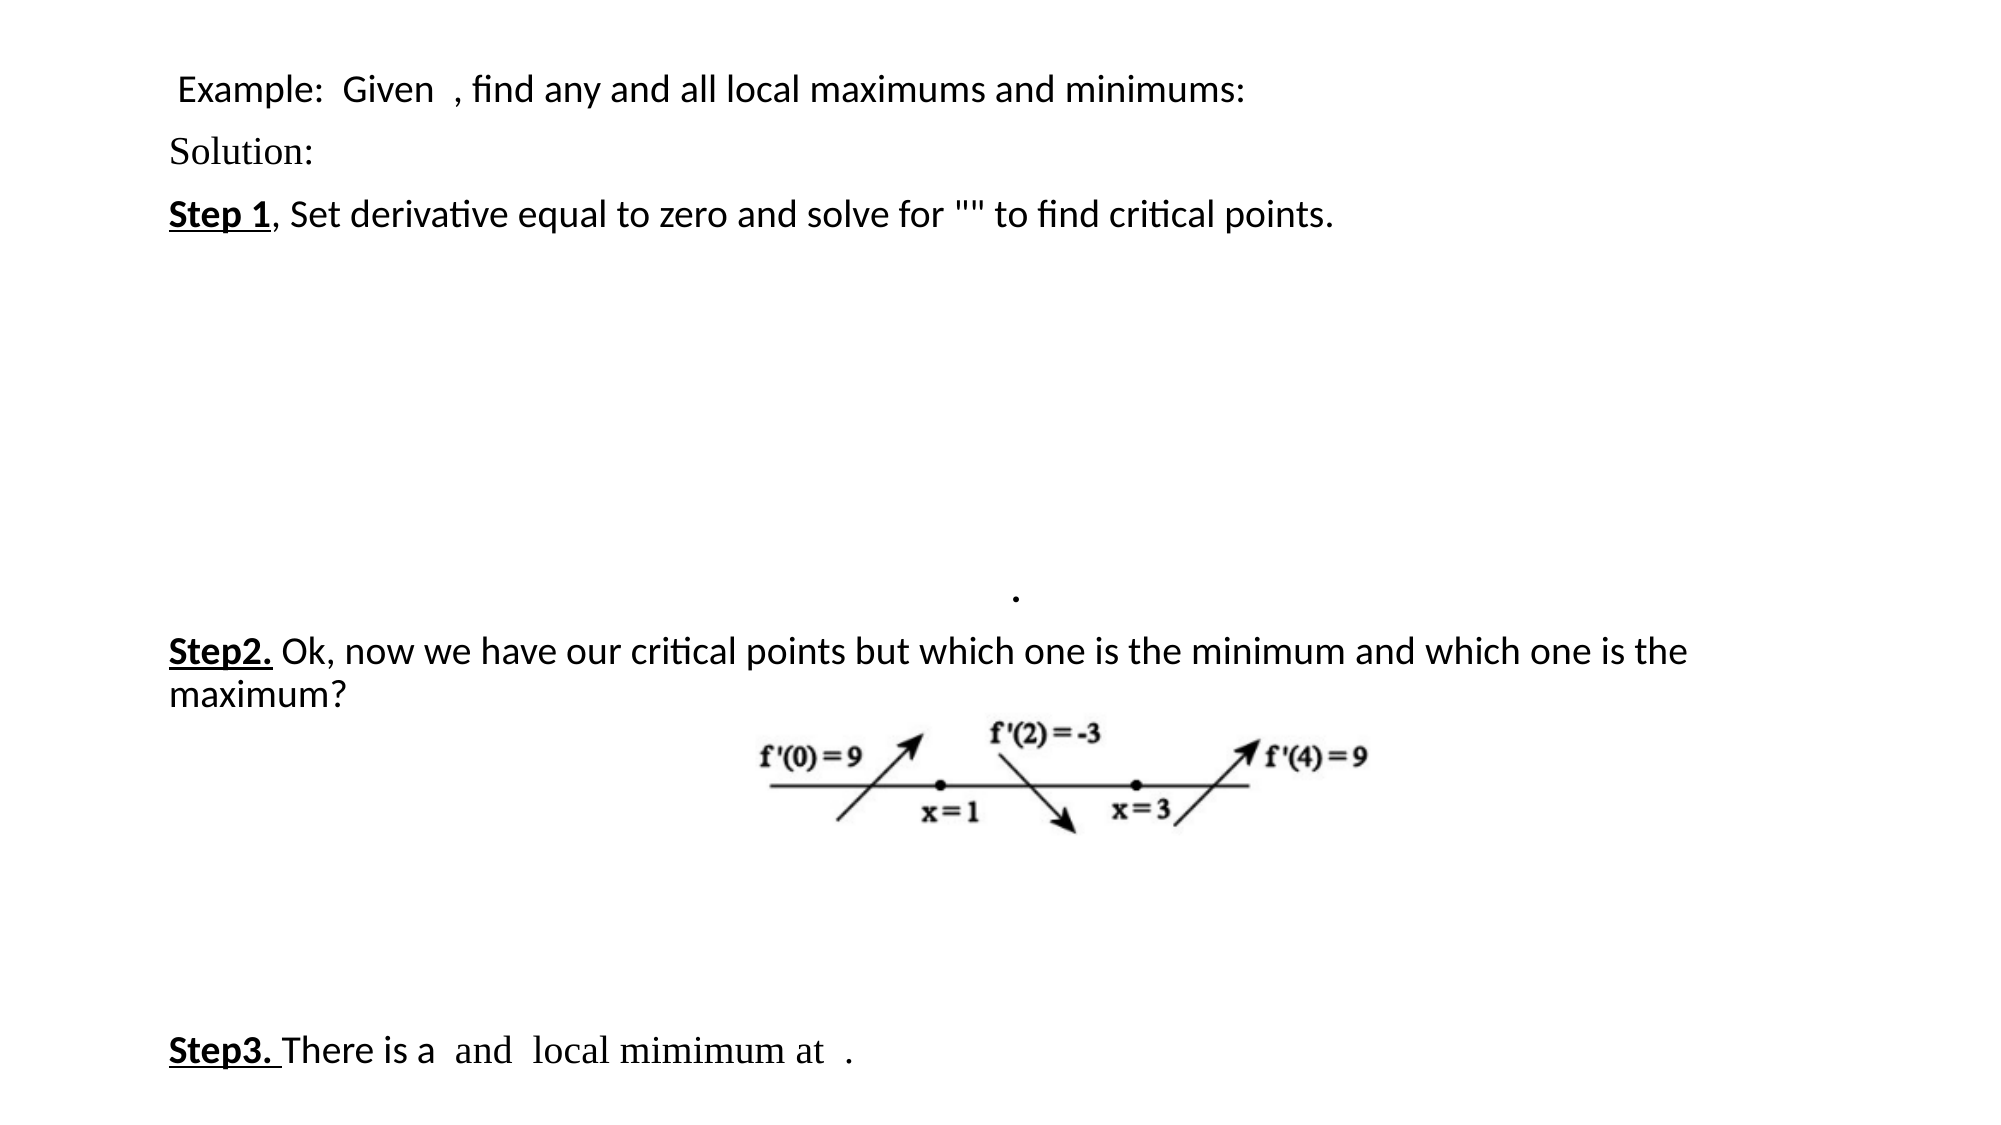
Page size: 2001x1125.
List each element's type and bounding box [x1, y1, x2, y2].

picture [732, 672, 1398, 870]
